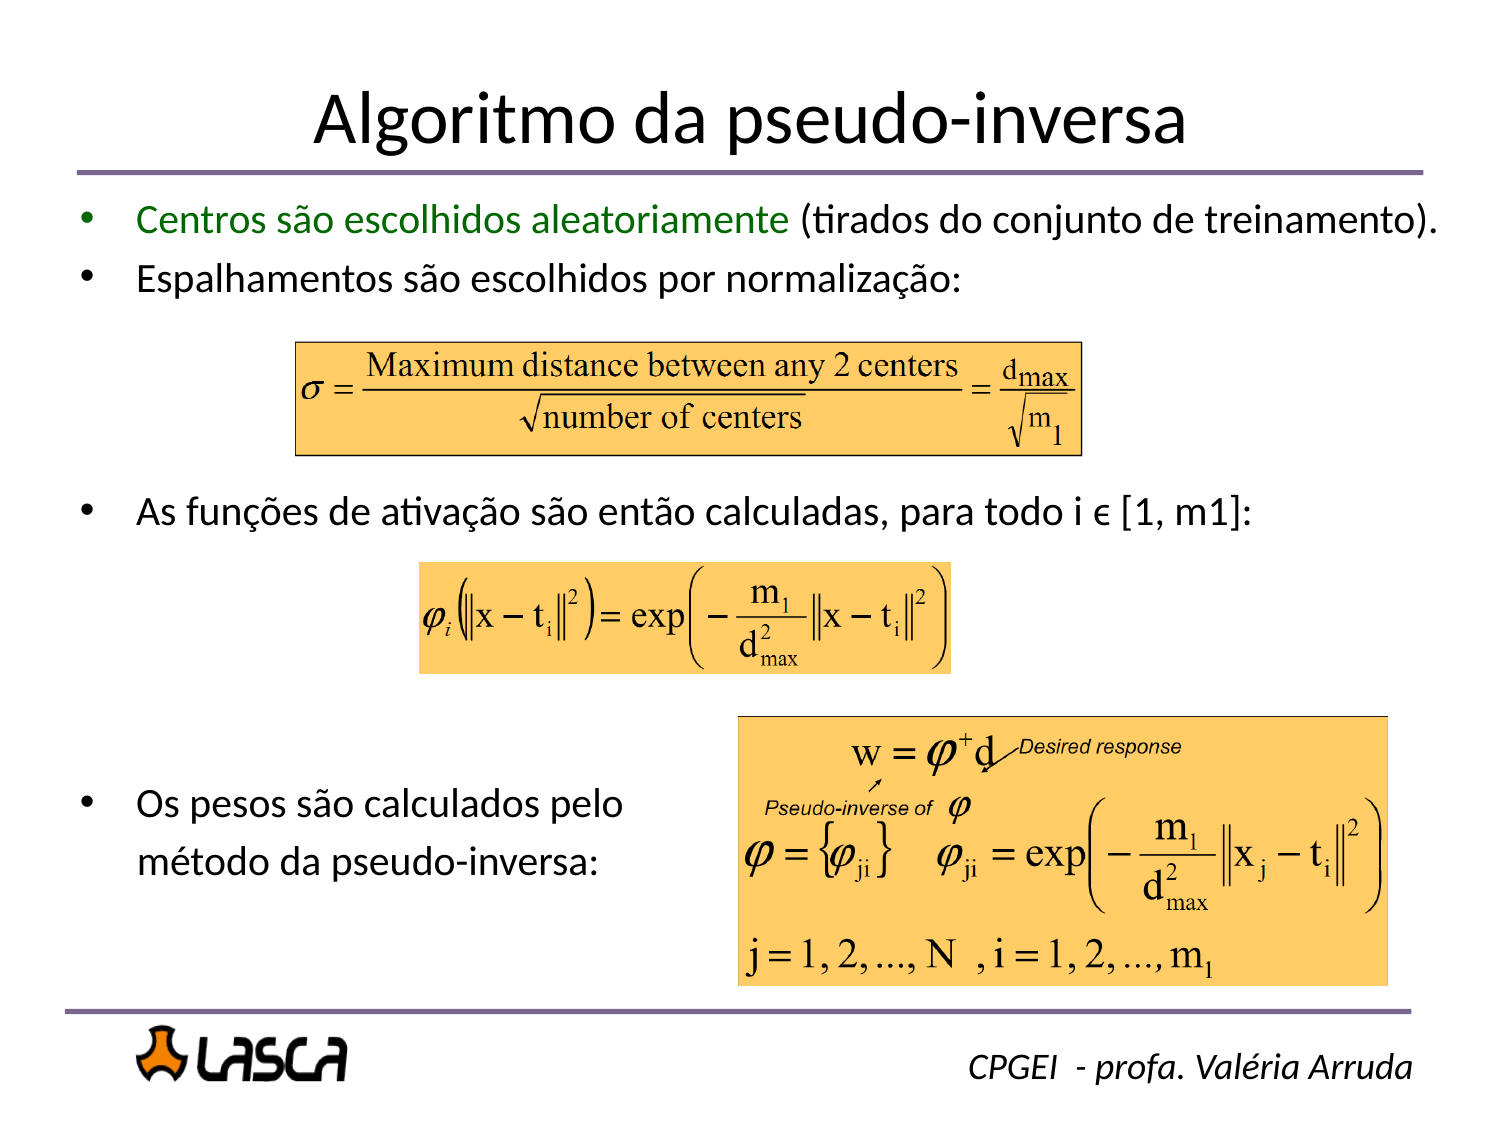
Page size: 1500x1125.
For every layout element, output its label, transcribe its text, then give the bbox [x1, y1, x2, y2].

list Centros são escolhidos aleatoriamente (tirados do conjunto de treinamento). Espalhamentos são escolhidos por normalização: As funções de ativação são então calculadas, para todo i ϵ [1, m1]: Os pesos são calculados pelo método da pseudo-inversa: [64, 184, 1471, 1000]
picture [737, 715, 1389, 986]
picture [288, 337, 1093, 460]
picture [123, 1011, 359, 1102]
picture [418, 562, 951, 674]
title Algoritmo da pseudo-inversa [76, 66, 1428, 162]
